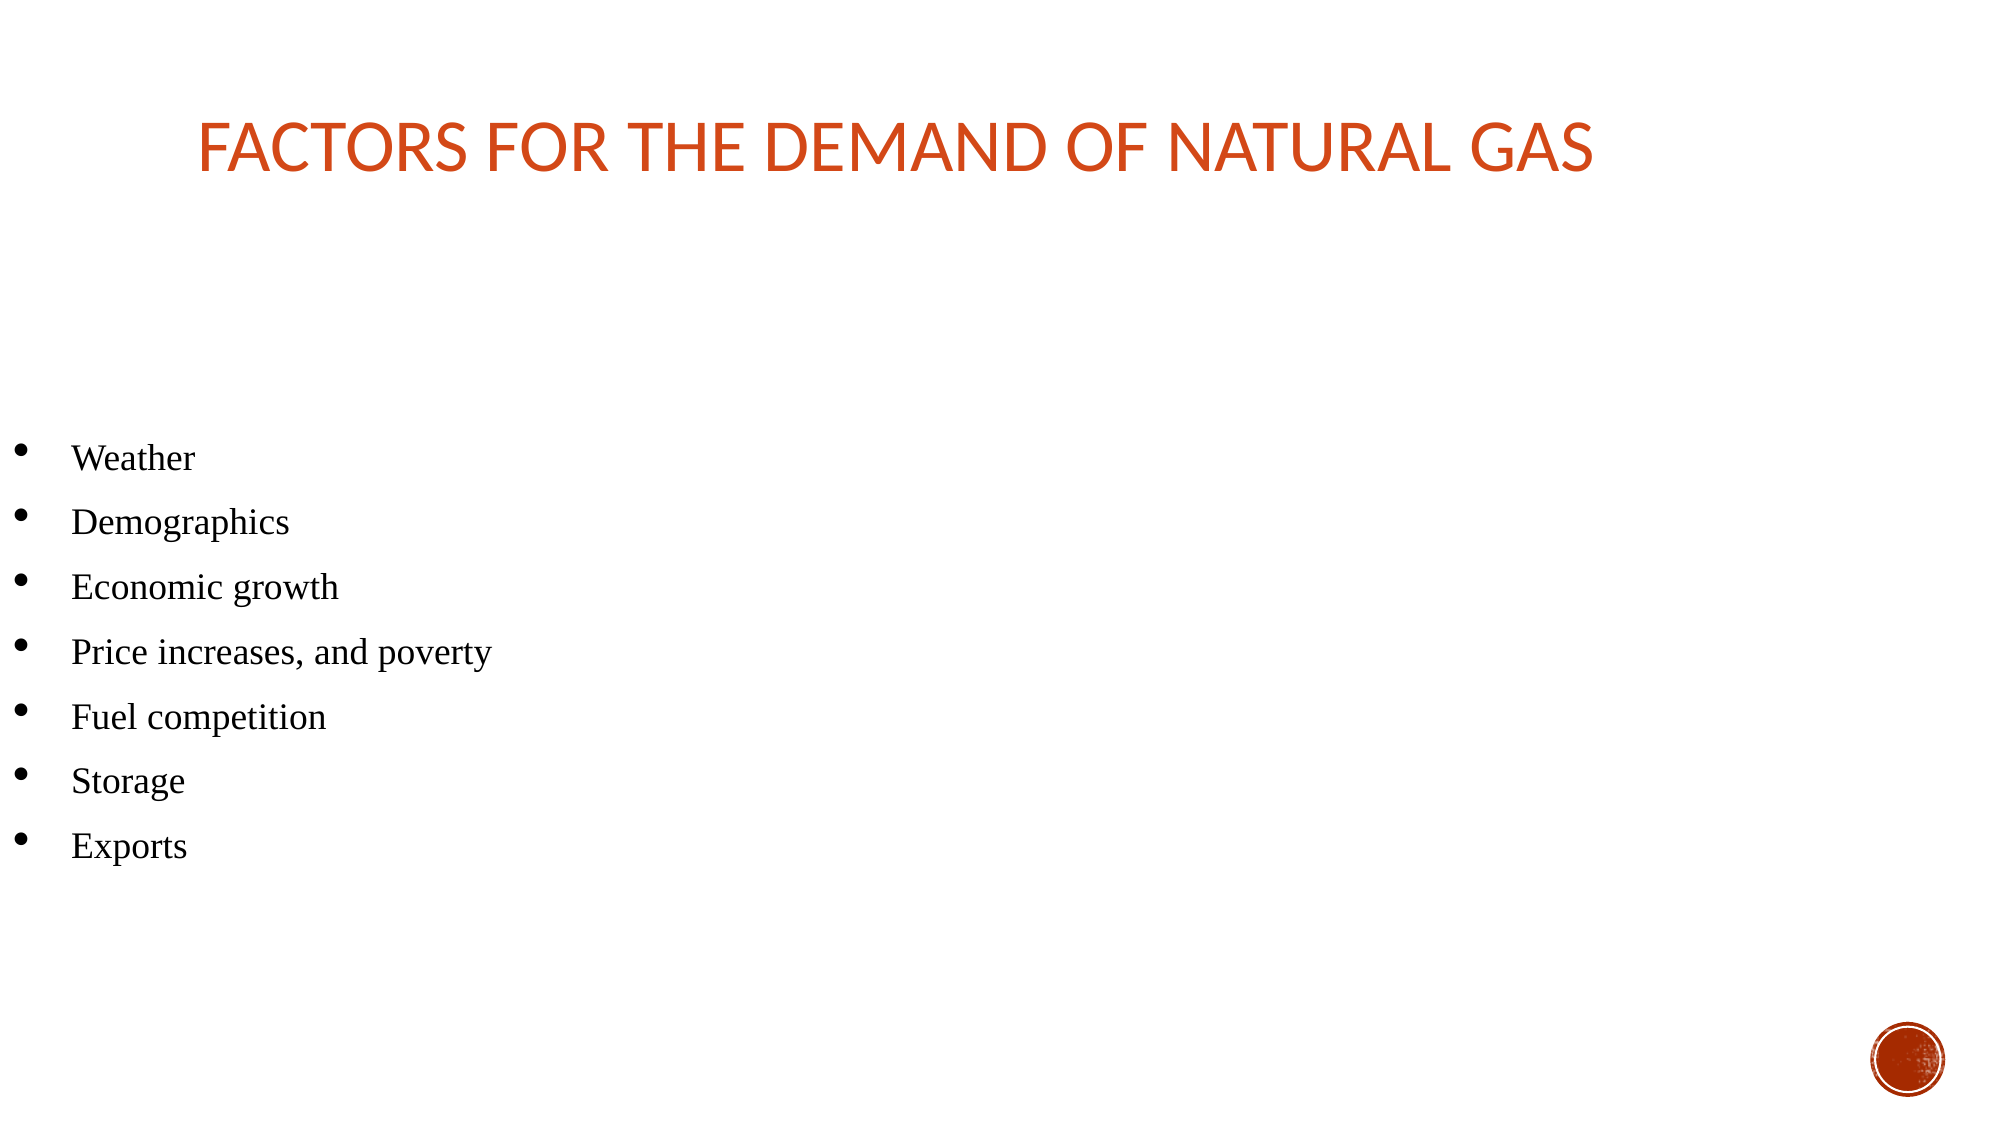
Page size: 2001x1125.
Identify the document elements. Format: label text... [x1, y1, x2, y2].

text_box FACTORS FOR THE DEMAND OF NATURAL GAS [182, 88, 1612, 284]
text_box Weather Demographics Economic growth Price increases, and poverty Fuel competition Storage Exports [0, 422, 1844, 874]
